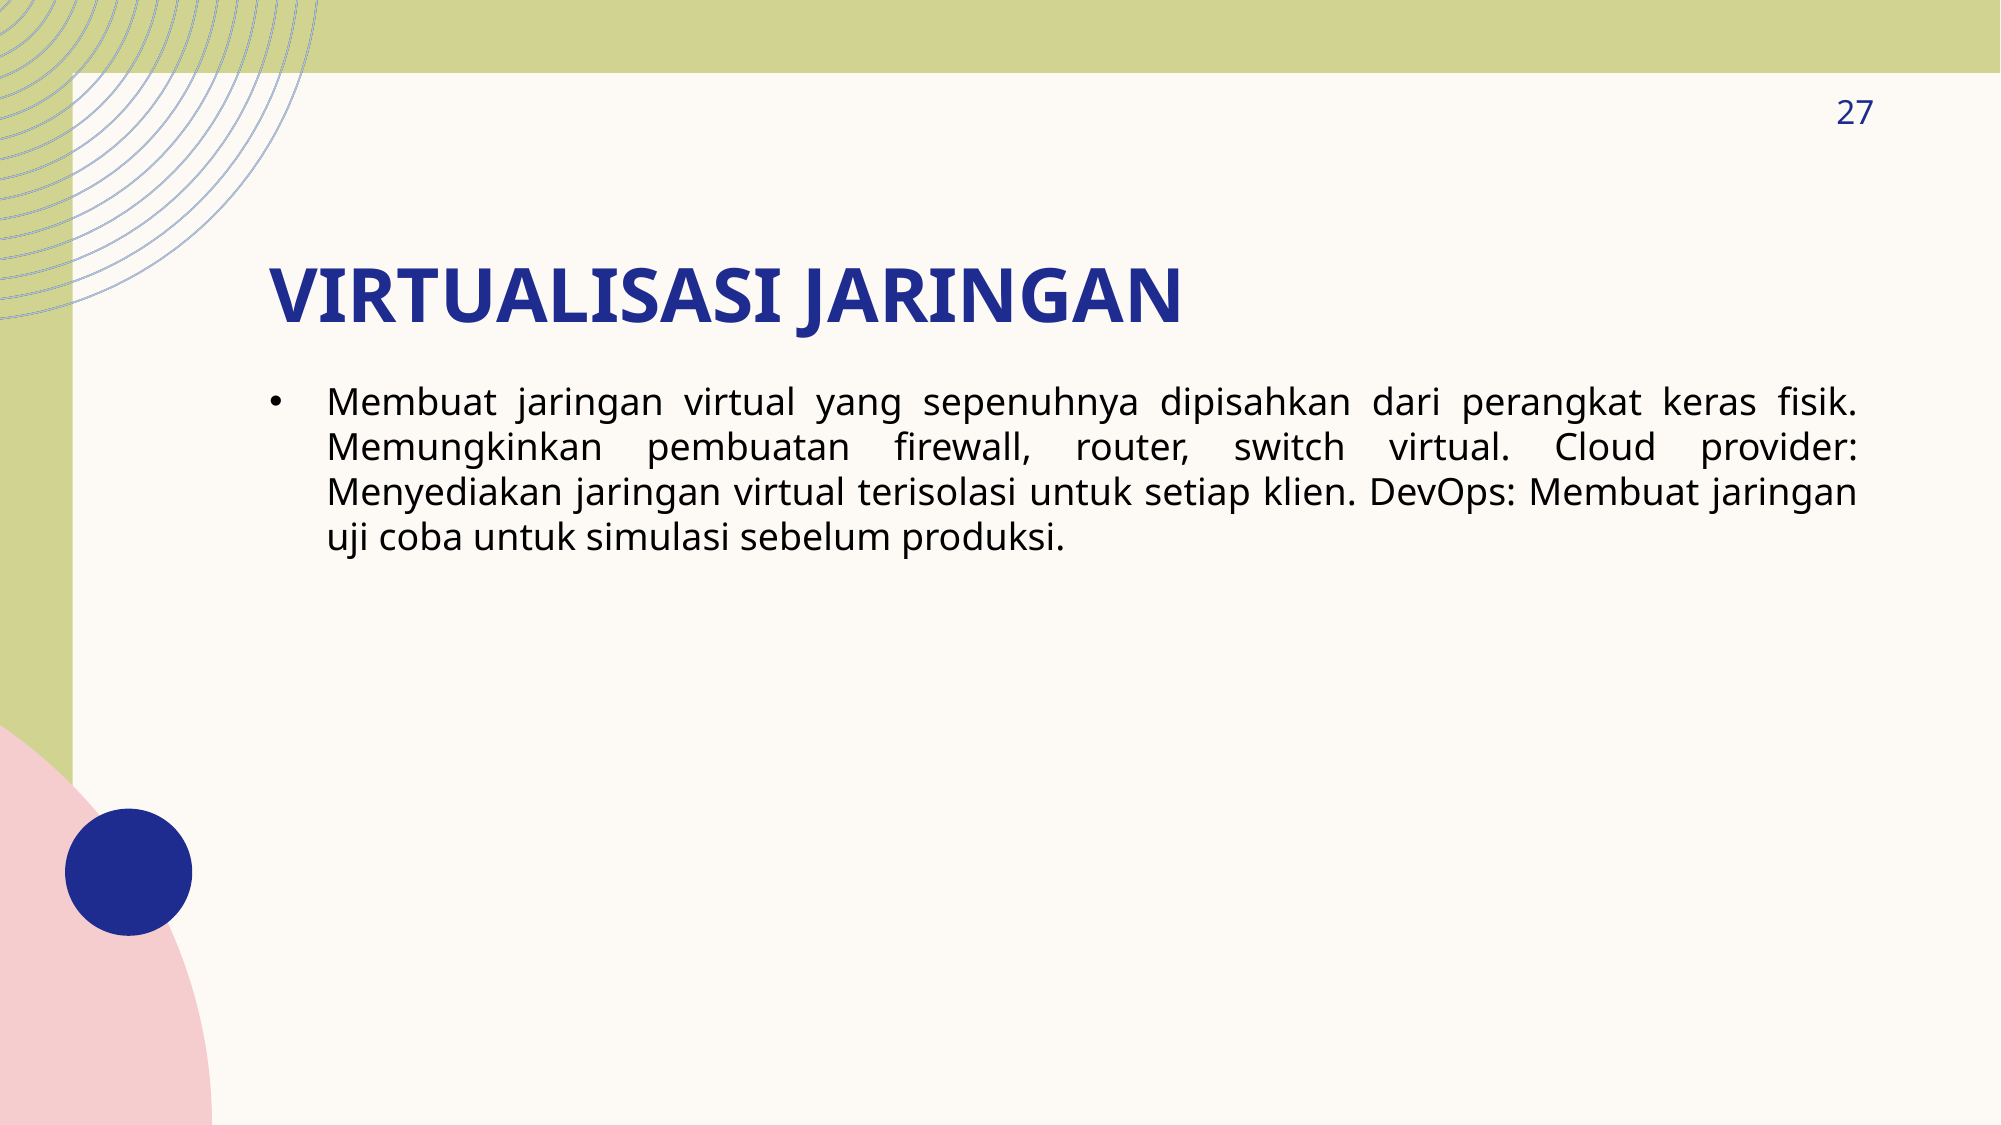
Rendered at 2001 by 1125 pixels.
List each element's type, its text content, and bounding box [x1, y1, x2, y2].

slide_number 27 [1712, 75, 1875, 153]
list Membuat jaringan virtual yang sepenuhnya dipisahkan dari perangkat keras fisik. Memungkinkan pembuatan firewall, router, switch virtual. Cloud provider: Menyediakan jaringan virtual terisolasi untuk setiap klien. DevOps: Membuat jaringan uji coba untuk simulasi sebelum produksi. [254, 377, 1875, 1028]
title Virtualisasi Jaringan [254, 173, 1875, 338]
picture [0, 0, 2001, 785]
